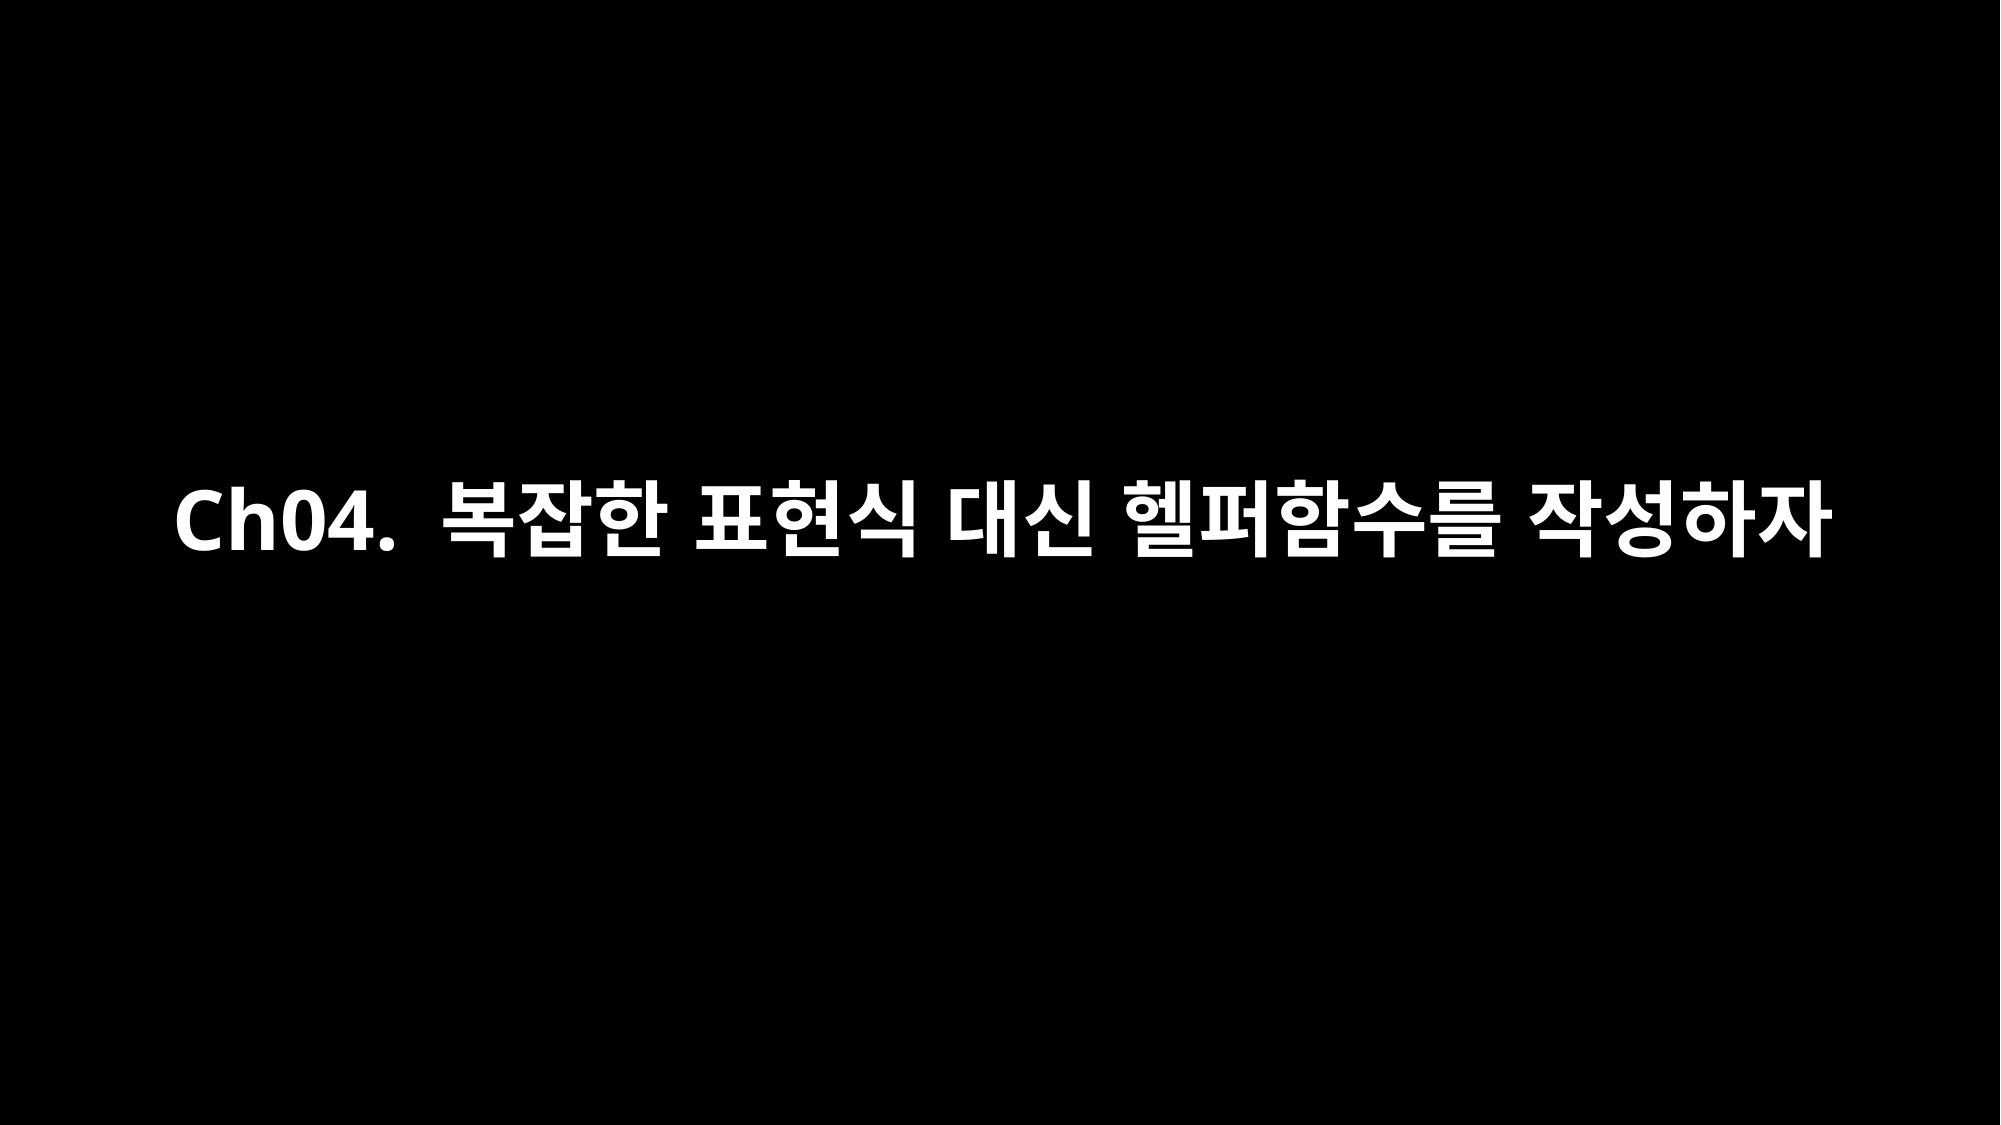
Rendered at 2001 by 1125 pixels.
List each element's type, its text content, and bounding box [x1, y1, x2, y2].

title Ch04. 복잡한 표현식 대신 헬퍼함수를 작성하자 [46, 184, 1960, 576]
